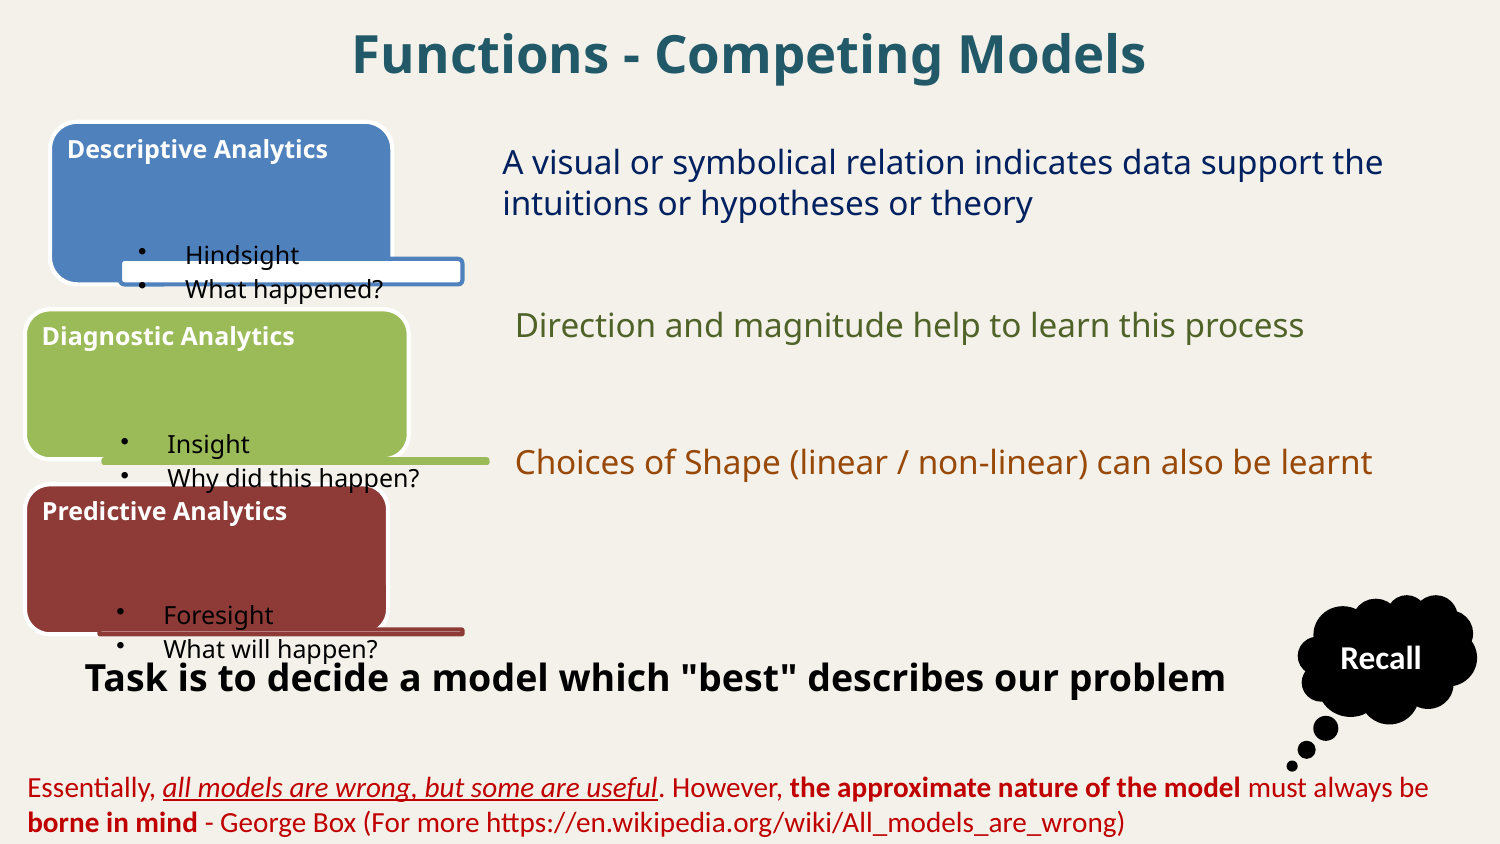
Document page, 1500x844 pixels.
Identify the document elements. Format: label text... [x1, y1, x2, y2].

text_box Choices of Shape (linear / non-linear) can also be learnt [499, 434, 1475, 489]
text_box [24, 309, 488, 460]
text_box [49, 121, 463, 285]
text_box Task is to decide a model which "best" describes our problem [24, 646, 1288, 707]
text_box Recall [1286, 760, 1298, 772]
text_box Recall [1297, 740, 1316, 759]
text_box A visual or symbolical relation indicates data support the intuitions or hypotheses or theory [487, 134, 1463, 229]
text_box Direction and magnitude help to learn this process [499, 296, 1475, 352]
text_box Essentially, all models are wrong, but some are useful. However, the approximate nature of the model must always be borne in mind - George Box (For more https://en.wikipedia.org/wiki/All_models_are_wrong) [12, 760, 1488, 844]
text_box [24, 484, 463, 635]
text_box Recall [1313, 715, 1339, 741]
title Functions - Competing Models [75, 9, 1425, 97]
text_box Recall [1297, 595, 1478, 725]
